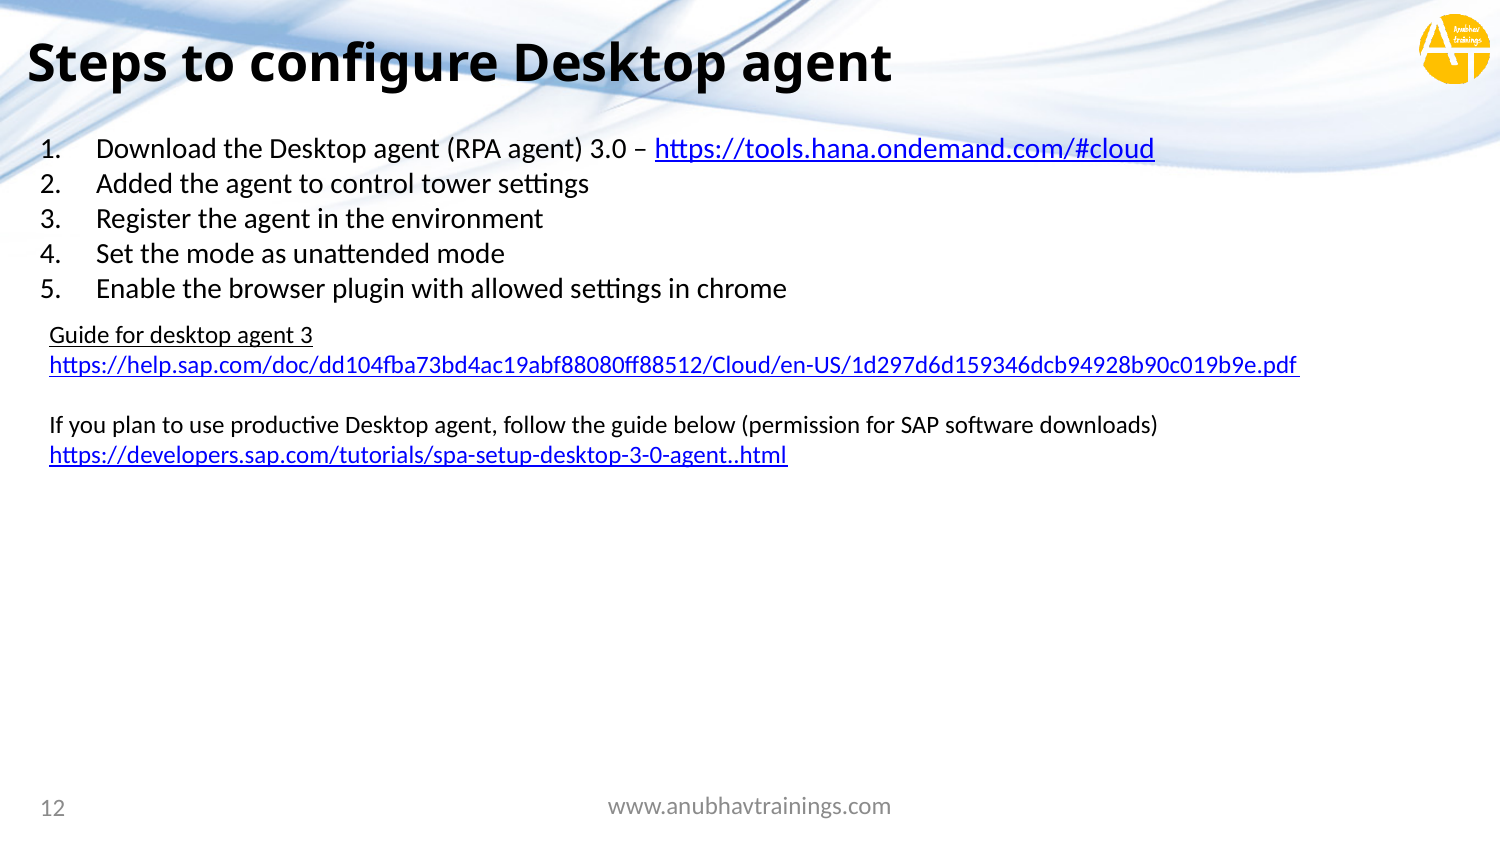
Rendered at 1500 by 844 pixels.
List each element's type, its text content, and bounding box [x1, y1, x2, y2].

footer www.anubhavtrainings.com [512, 782, 988, 827]
text_box Download the Desktop agent (RPA agent) 3.0 – https://tools.hana.ondemand.com/#cloud Added the agent to control tower settings Register the agent in the environment Set the mode as unattended mode Enable the browser plugin with allowed settings in chrome [24, 121, 1475, 312]
picture [0, 0, 1500, 844]
text_box Guide for desktop agent 3 https://help.sap.com/doc/dd104fba73bd4ac19abf88080ff88512/Cloud/en-US/1d297d6d159346dcb94928b90c019b9e.pdf If you plan to use productive Desktop agent, follow the guide below (permission for SAP software downloads) https://developers.sap.com/tutorials/spa-setup-desktop-3-0-agent..html [34, 312, 1460, 506]
slide_number 12 [24, 784, 100, 830]
title Steps to configure Desktop agent [12, 21, 1363, 110]
